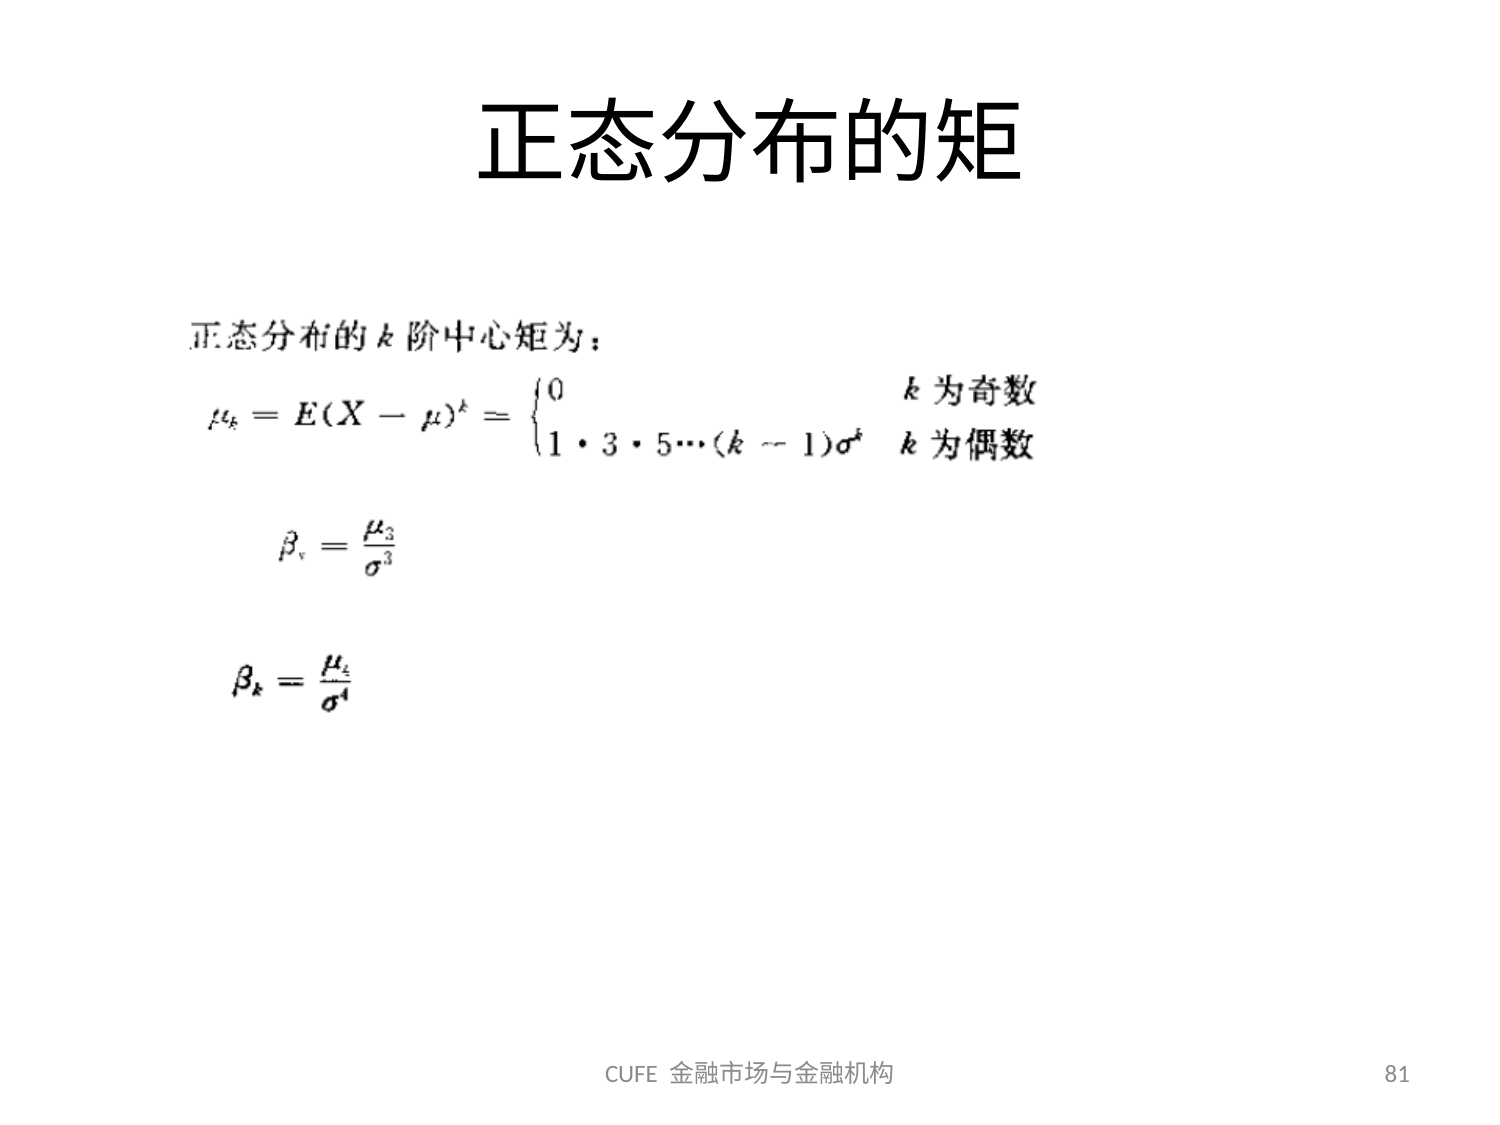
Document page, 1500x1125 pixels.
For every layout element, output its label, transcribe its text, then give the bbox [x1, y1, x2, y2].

slide_number 81 [1074, 1042, 1425, 1103]
title 正态分布的矩 [75, 45, 1425, 233]
picture [174, 499, 568, 594]
picture [174, 624, 401, 746]
picture [162, 312, 1158, 474]
footer CUFE 金融市场与金融机构 [512, 1042, 988, 1103]
